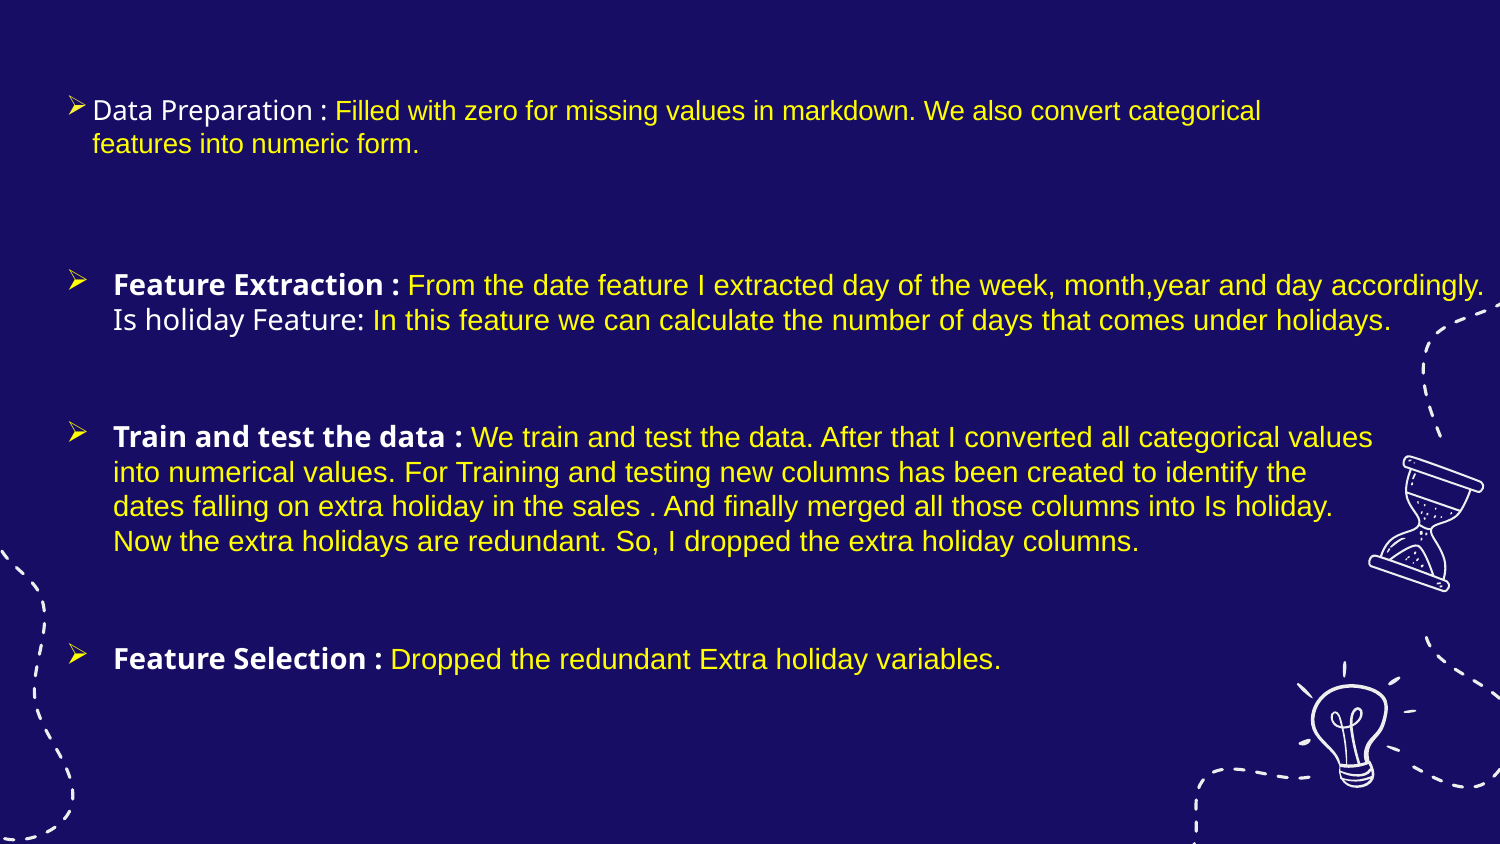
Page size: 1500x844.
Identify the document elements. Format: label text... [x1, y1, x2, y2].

text_box Feature Extraction : From the date feature I extracted day of the week, month,year and day accordingly. Is holiday Feature: In this feature we can calculate the number of days that comes under holidays. [51, 258, 1500, 379]
text_box Feature Selection : Dropped the redundant Extra holiday variables. [51, 632, 1144, 683]
text_box Train and test the data : We train and test the data. After that I converted all categorical values into numerical values. For Training and testing new columns has been created to identify the dates falling on extra holiday in the sales . And finally merged all those columns into Is holiday. Now the extra holidays are redundant. So, I dropped the extra holiday columns. [51, 410, 1398, 566]
title Data Preparation : Filled with zero for missing values in markdown. We also convert categorical features into numeric form. [51, 77, 1370, 199]
